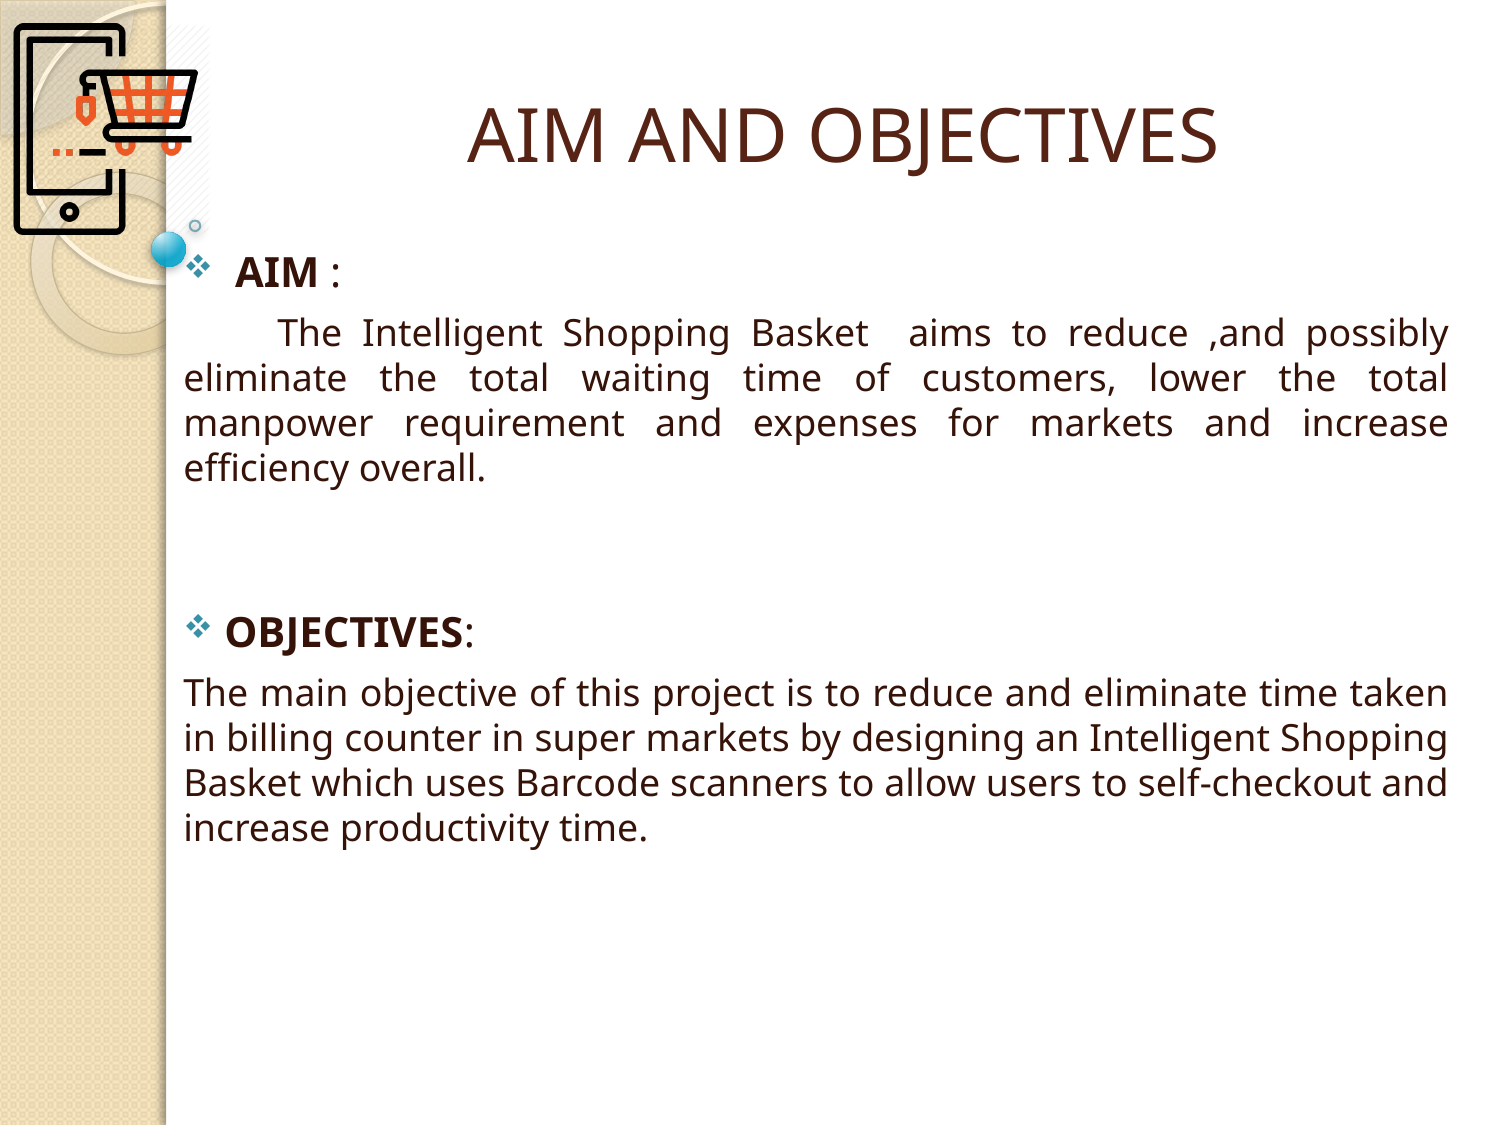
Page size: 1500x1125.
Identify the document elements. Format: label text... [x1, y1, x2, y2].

picture [0, 23, 211, 235]
subtitle AIM : The Intelligent Shopping Basket aims to reduce ,and possibly eliminate the total waiting time of customers, lower the total manpower requirement and expenses for markets and increase efficiency overall. OBJECTIVES: The main objective of this project is to reduce and eliminate time taken in billing counter in super markets by designing an Intelligent Shopping Basket which uses Barcode scanners to allow users to self-checkout and increase productivity time. [164, 246, 1465, 1055]
title AIM AND OBJECTIVES [164, 58, 1500, 188]
